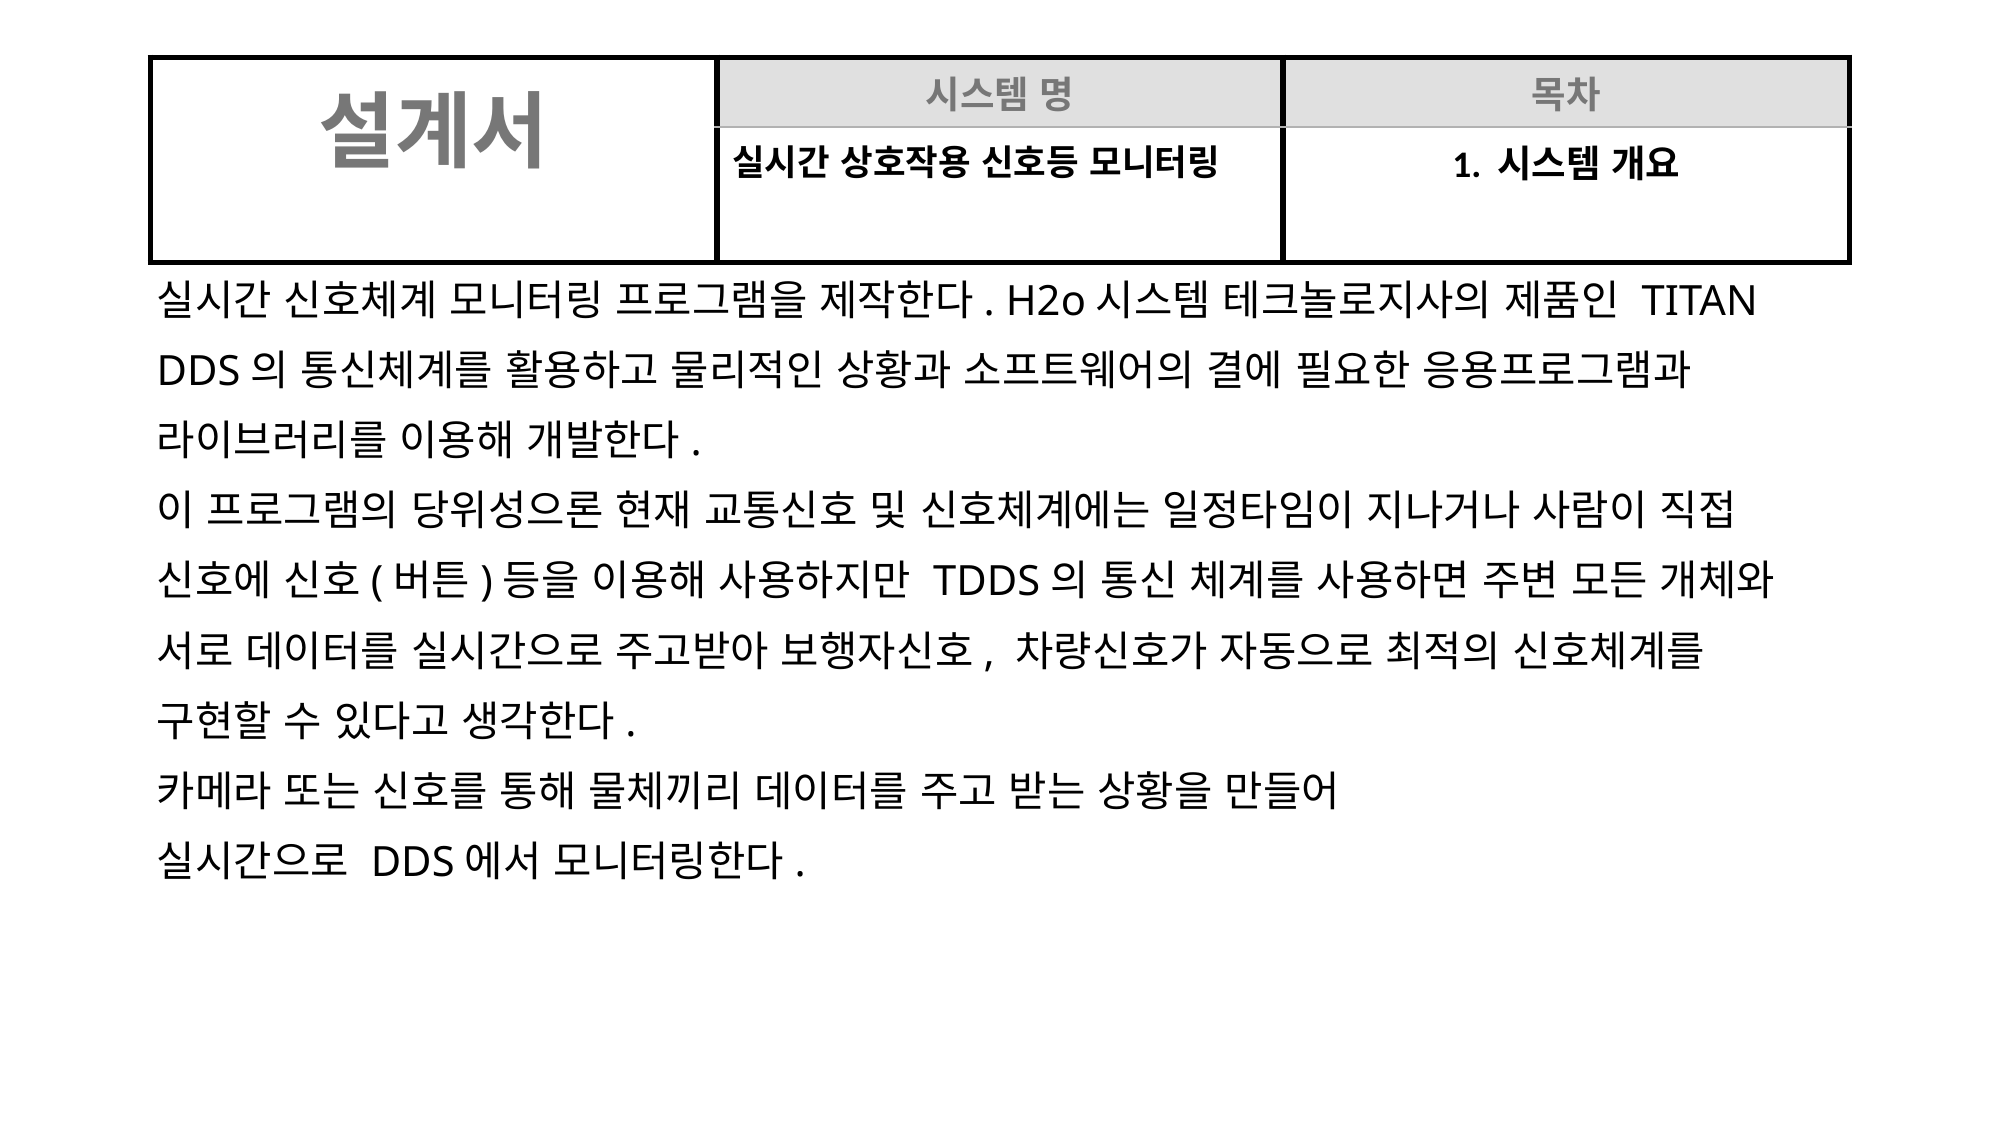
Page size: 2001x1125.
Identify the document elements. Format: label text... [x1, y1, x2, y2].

table_header 목차 [1286, 60, 1847, 126]
table_cell 1. 시스템 개요 [1286, 128, 1847, 260]
table_header 시스템 명 [720, 60, 1280, 126]
list 실시간 신호체계 모니터링 프로그램을 제작한다. H2o시스템 테크놀로지사의 제품인 TITAN DDS의 통신체계를 활용하고 물리적인 상황과 소프트웨어의 결에 필요한 응용프로그램과 라이브러리를 이용해 개발한다. 이 프로그램의 당위성으론 현재 교통신호 및 신호체계에는 일정타임이 지나거나 사람이 직접 신호에 신호(버튼)등을 이용해 사용하지만 TDDS의 통신 체계를 사용하면 주변 모든 개체와 서로 데이터를 실시간으로 주고받아 보행자신호, 차량신호가 자동으로 최적의 신호체계를 구현할 수 있다고 생각한다. 카메라 또는 신호를 통해 물체끼리 데이터를 주고 받는 상황을 만들어 실시간으로 DDS에서 모니터링한다. [99, 262, 1900, 1005]
table_header 설계서 [153, 60, 714, 260]
table_cell 실시간 상호작용 신호등 모니터링 [720, 128, 1280, 260]
